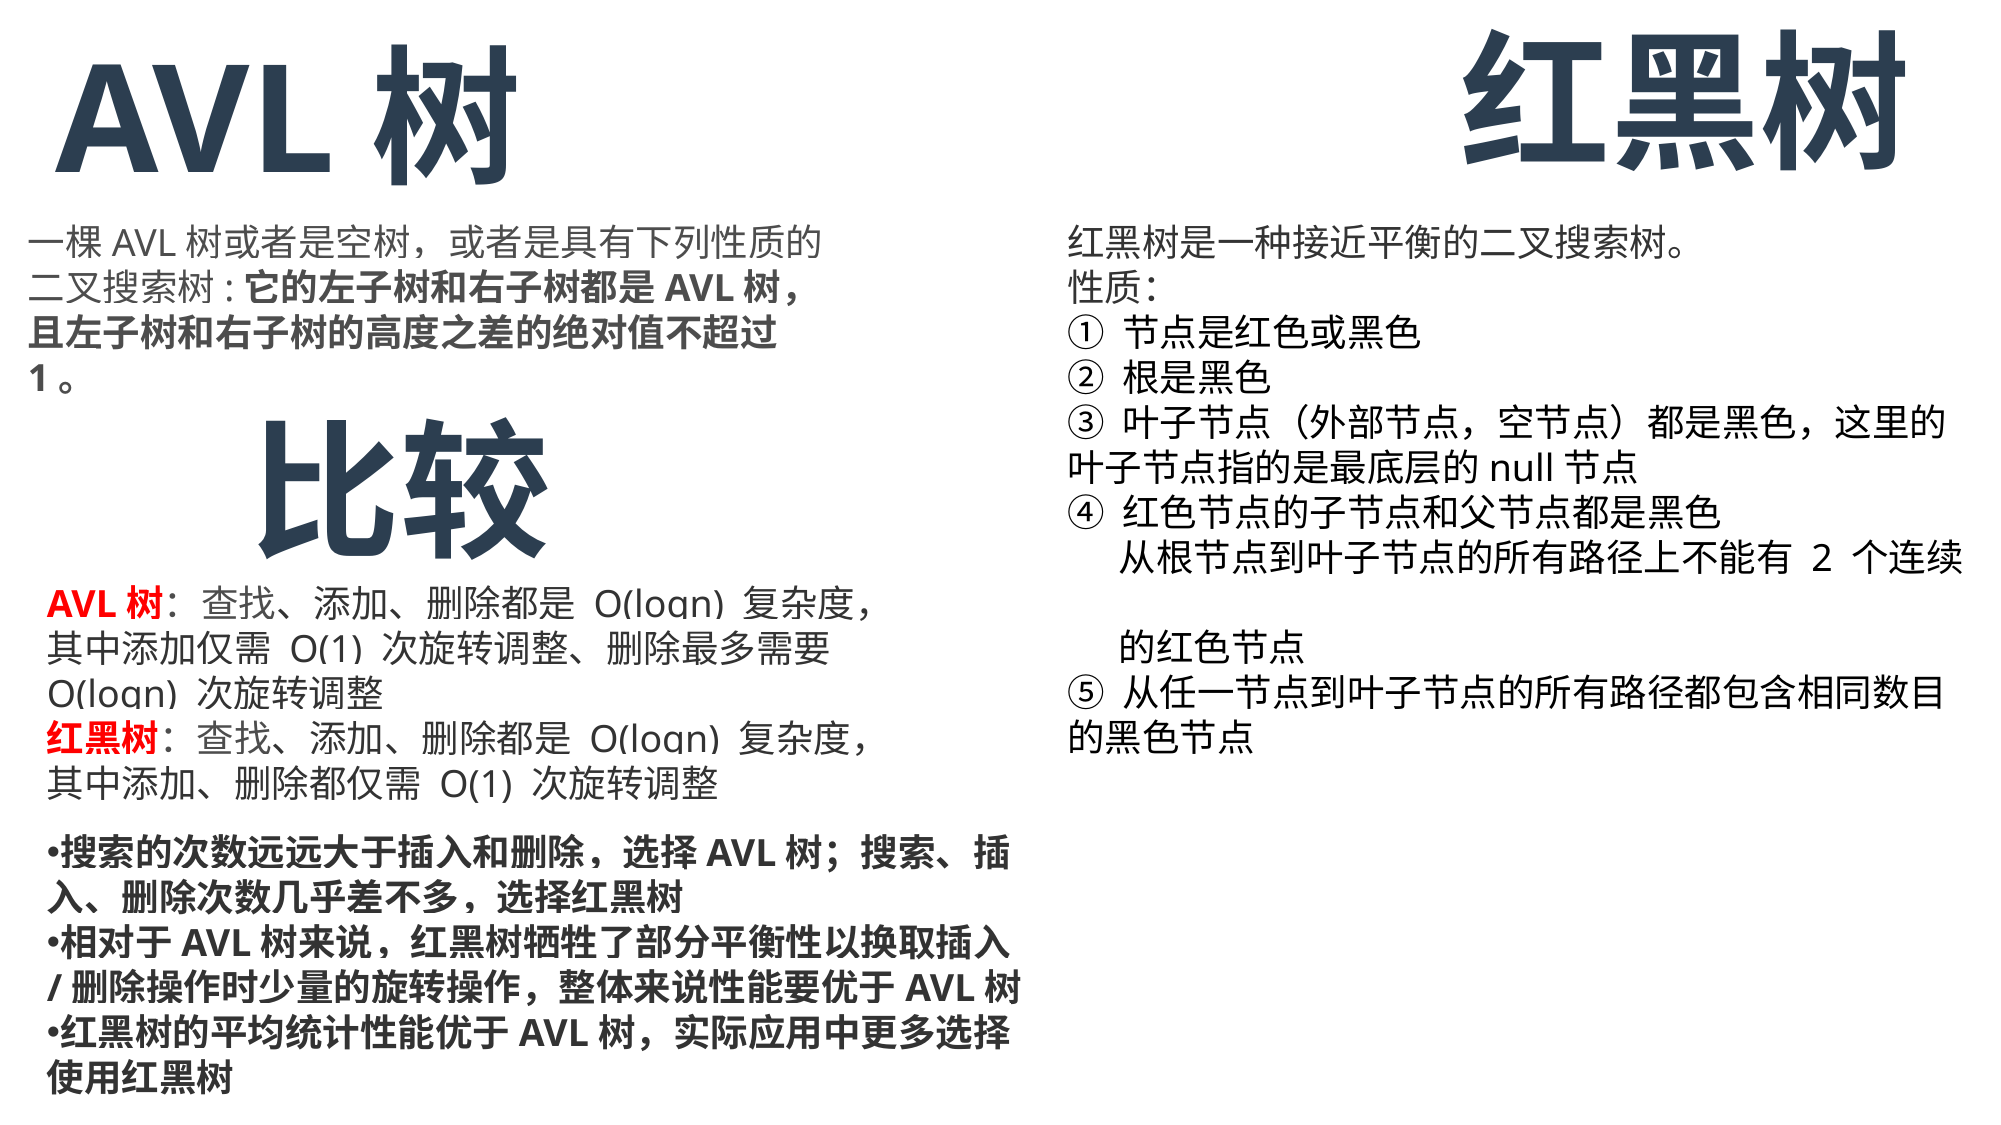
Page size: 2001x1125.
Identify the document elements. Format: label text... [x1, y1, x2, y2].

text_box 红黑树是一种接近平衡的二叉搜索树。 性质： ① 节点是红色或黑色 ② 根是黑色 ③ 叶子节点（外部节点，空节点）都是黑色，这里的叶子节点指的是最底层的null节点 ④ 红色节点的子节点和父节点都是黑色 从根节点到叶子节点的所有路径上不能有 2 个连续 的红色节点 ⑤ 从任一节点到叶子节点的所有路径都包含相同数目的黑色节点 [1052, 212, 1987, 767]
text_box AVL树：查找、添加、删除都是 O(logn) 复杂度，其中添加仅需 O(1) 次旋转调整、删除最多需要 O(logn) 次旋转调整 红黑树：查找、添加、删除都是 O(logn) 复杂度，其中添加、删除都仅需 O(1) 次旋转调整 [32, 572, 888, 813]
text_box 比较 [235, 388, 566, 572]
text_box 红黑树 [1445, 0, 1926, 195]
text_box 搜索的次数远远大于插入和删除，选择AVL树；搜索、插入、删除次数几乎差不多，选择红黑树 相对于AVL树来说，红黑树牺牲了部分平衡性以换取插入/删除操作时少量的旋转操作，整体来说性能要优于AVL树 红黑树的平均统计性能优于AVL树，实际应用中更多选择使用红黑树 [32, 821, 1041, 1107]
text_box 一棵AVL树或者是空树，或者是具有下列性质的二叉搜索树:它的左子树和右子树都是AVL树，且左子树和右子树的高度之差的绝对值不超过1。 [13, 212, 869, 407]
text_box AVL树 [40, 15, 536, 210]
